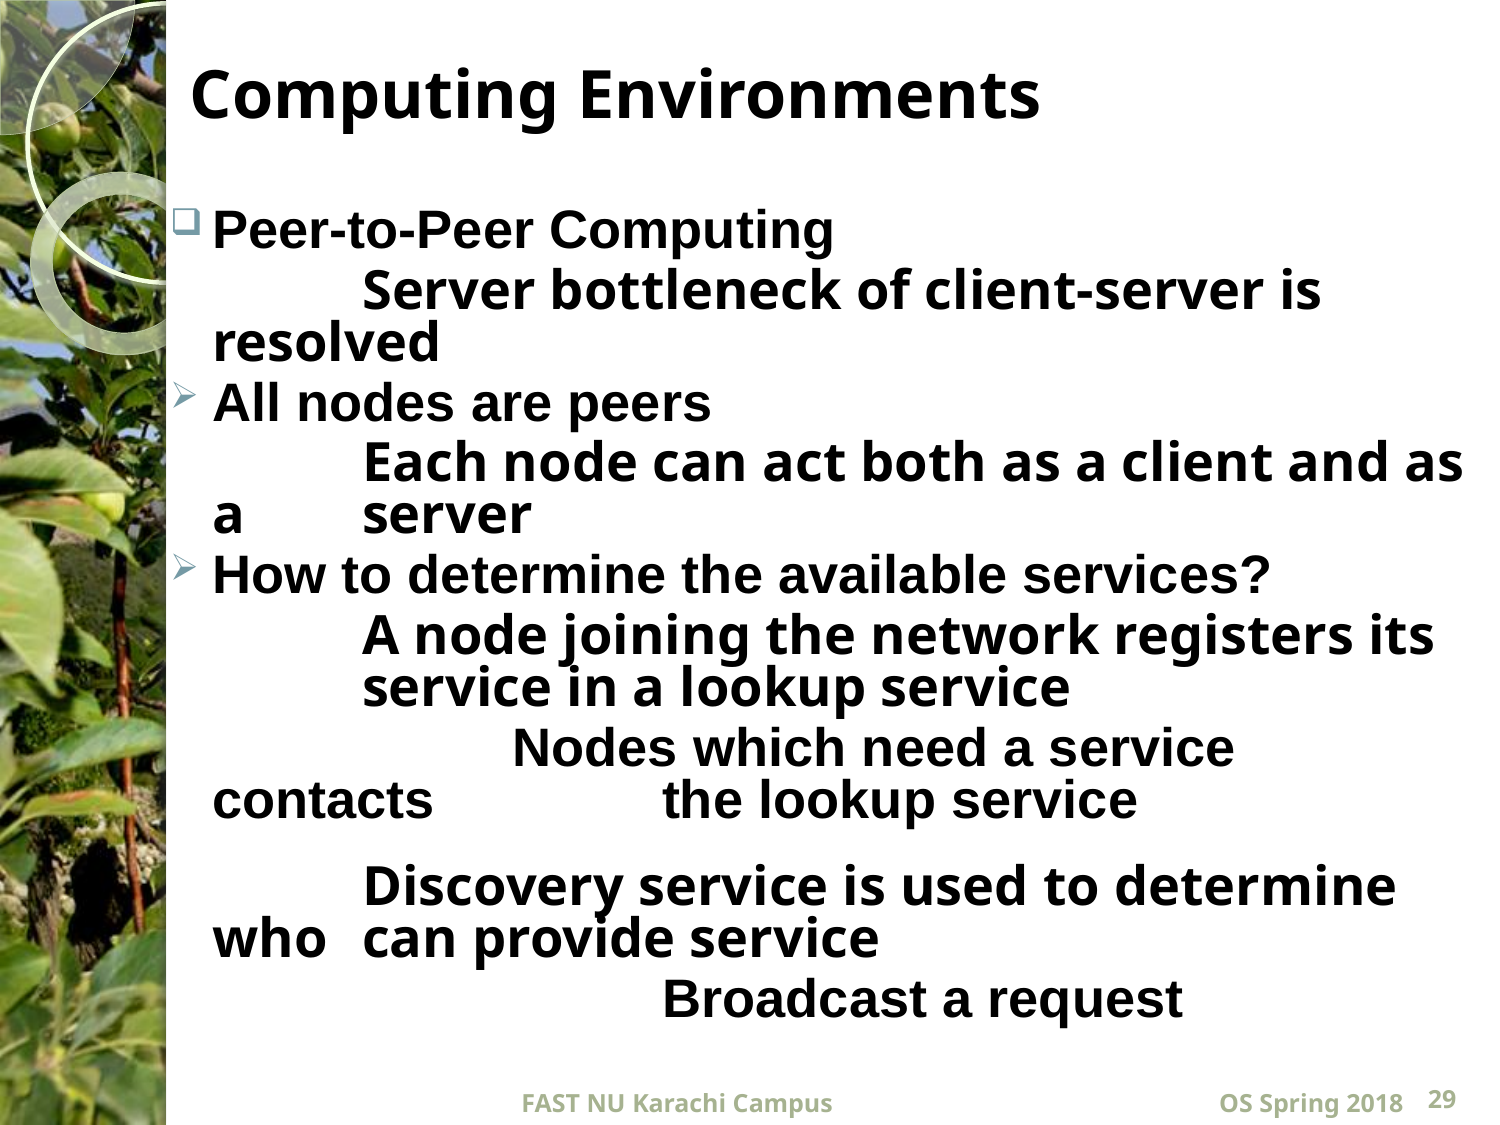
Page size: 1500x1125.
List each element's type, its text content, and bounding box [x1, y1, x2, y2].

picture [32, 13, 160, 207]
footer FAST NU Karachi Campus [506, 1051, 974, 1125]
picture [53, 241, 137, 332]
picture [0, 134, 166, 1125]
slide_number 29 [1405, 1051, 1479, 1125]
slide_number OS Spring 2018 [1037, 1051, 1405, 1125]
text_box Peer-to-Peer Computing Server bottleneck of client-server is resolved All nodes are peers Each node can act both as a client and as a server How to determine the available services? A node joining the network registers its service in a lookup service Nodes which need a service contacts the lookup service Discovery service is used to determine who can provide service Broadcast a request [137, 199, 1488, 1025]
picture [136, 0, 166, 4]
text_box Computing Environments [174, 24, 1500, 160]
picture [62, 195, 142, 276]
